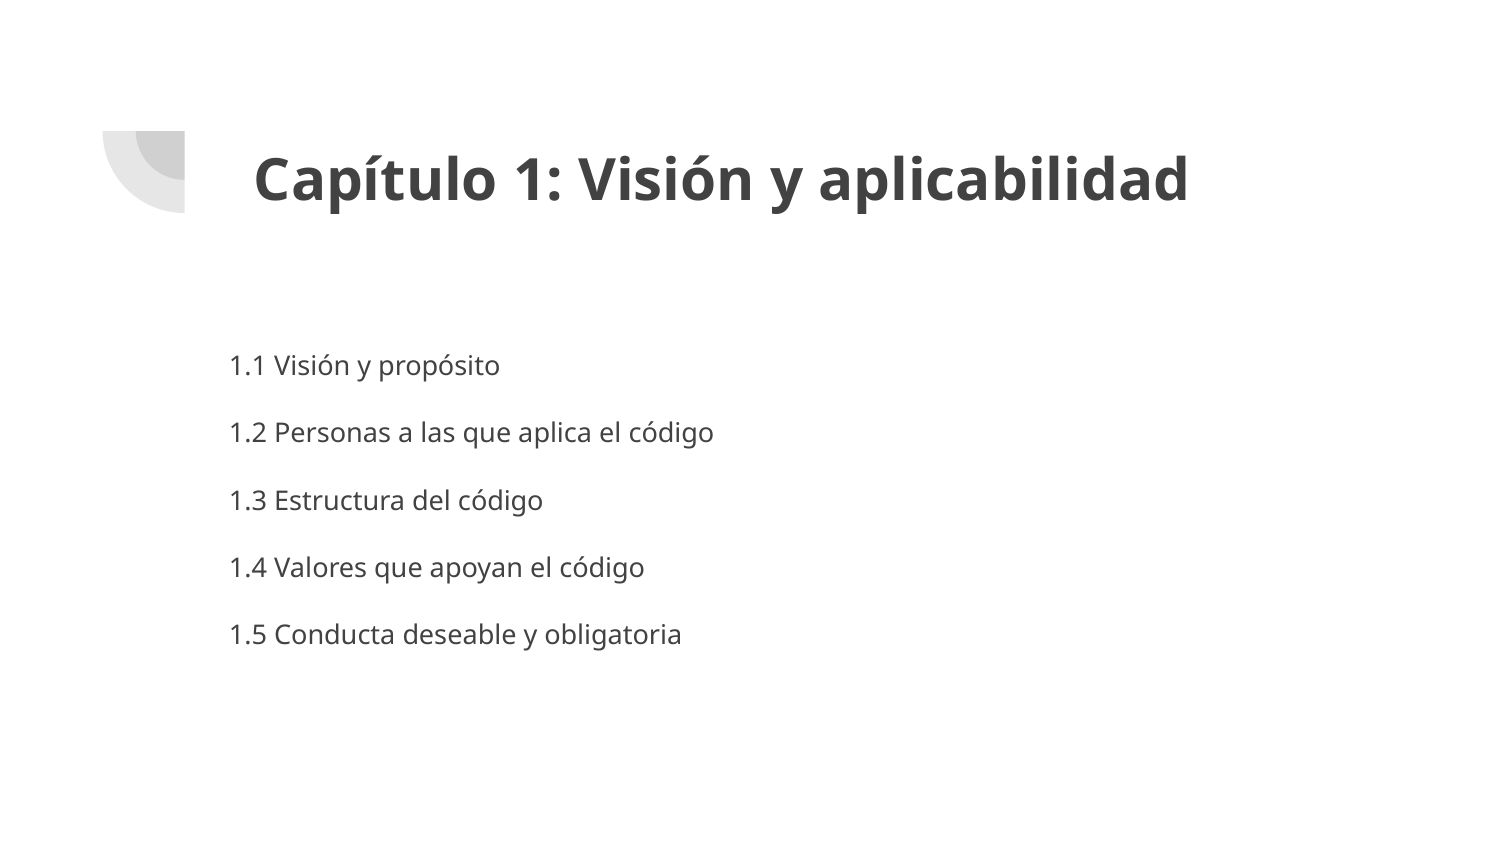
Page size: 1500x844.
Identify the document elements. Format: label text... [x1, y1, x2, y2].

title Capítulo 1: Visión y aplicabilidad [238, 123, 1393, 288]
list 1.1 Visión y propósito 1.2 Personas a las que aplica el código 1.3 Estructura del código 1.4 Valores que apoyan el código 1.5 Conducta deseable y obligatoria [213, 326, 1368, 744]
